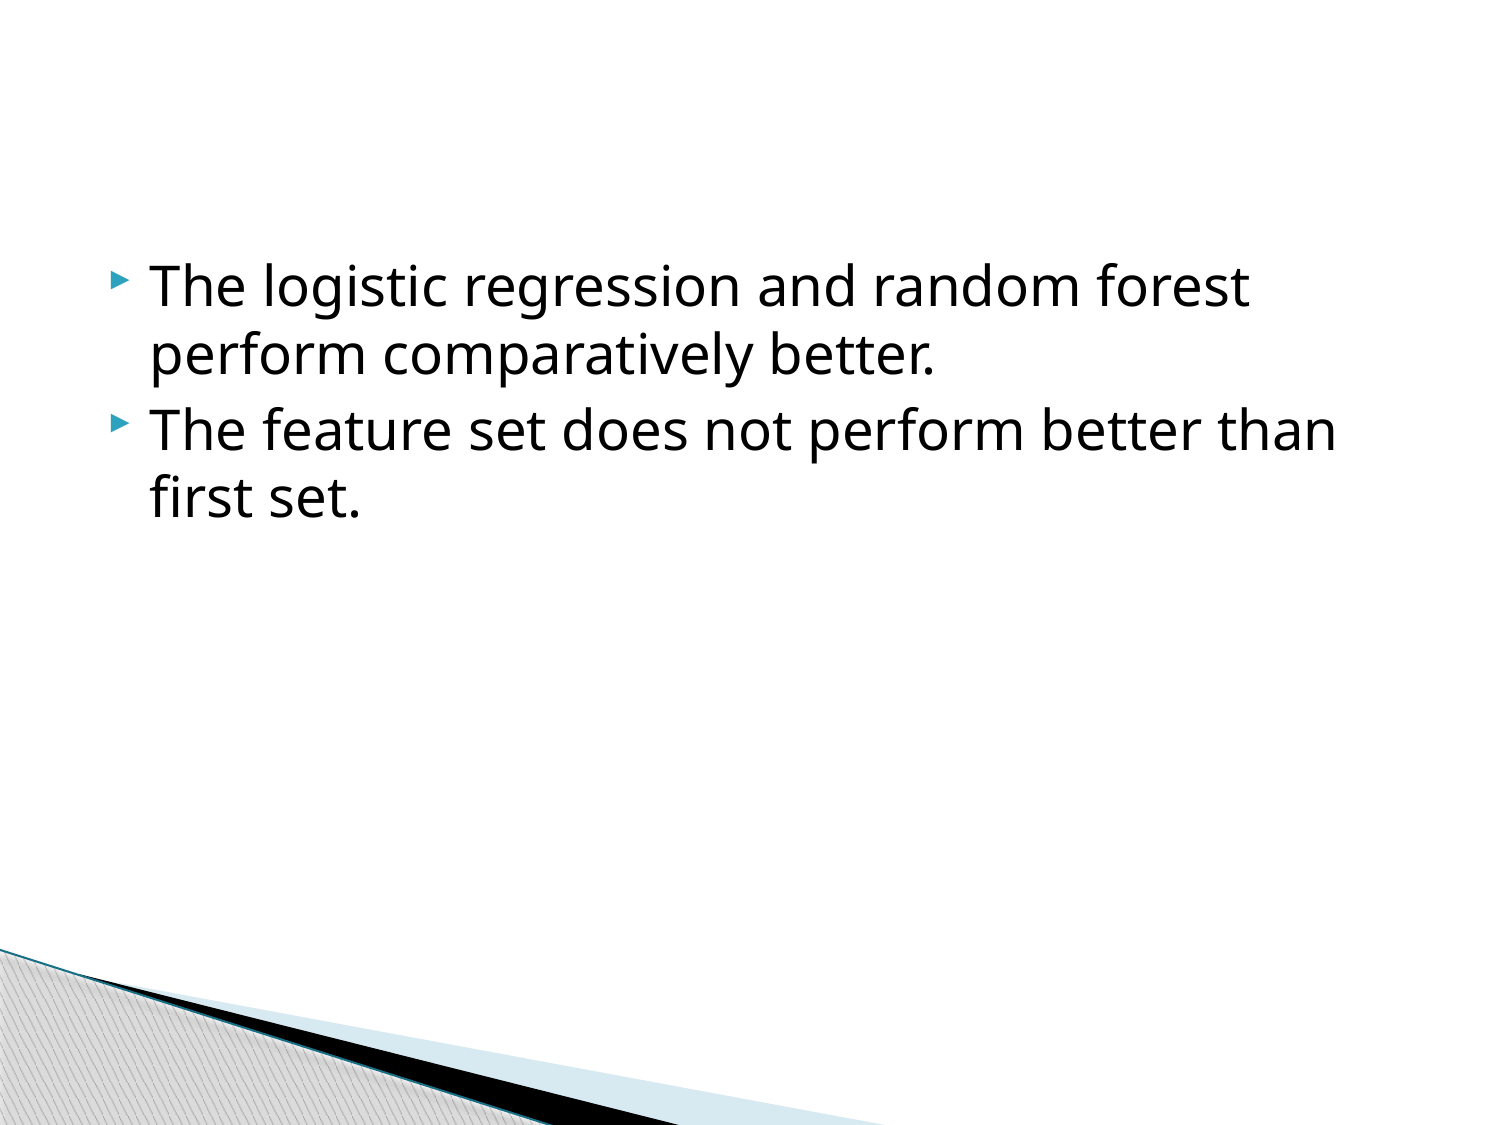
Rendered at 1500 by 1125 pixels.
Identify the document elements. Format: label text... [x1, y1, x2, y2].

list The logistic regression and random forest perform comparatively better. The feature set does not perform better than first set. [75, 243, 1425, 986]
